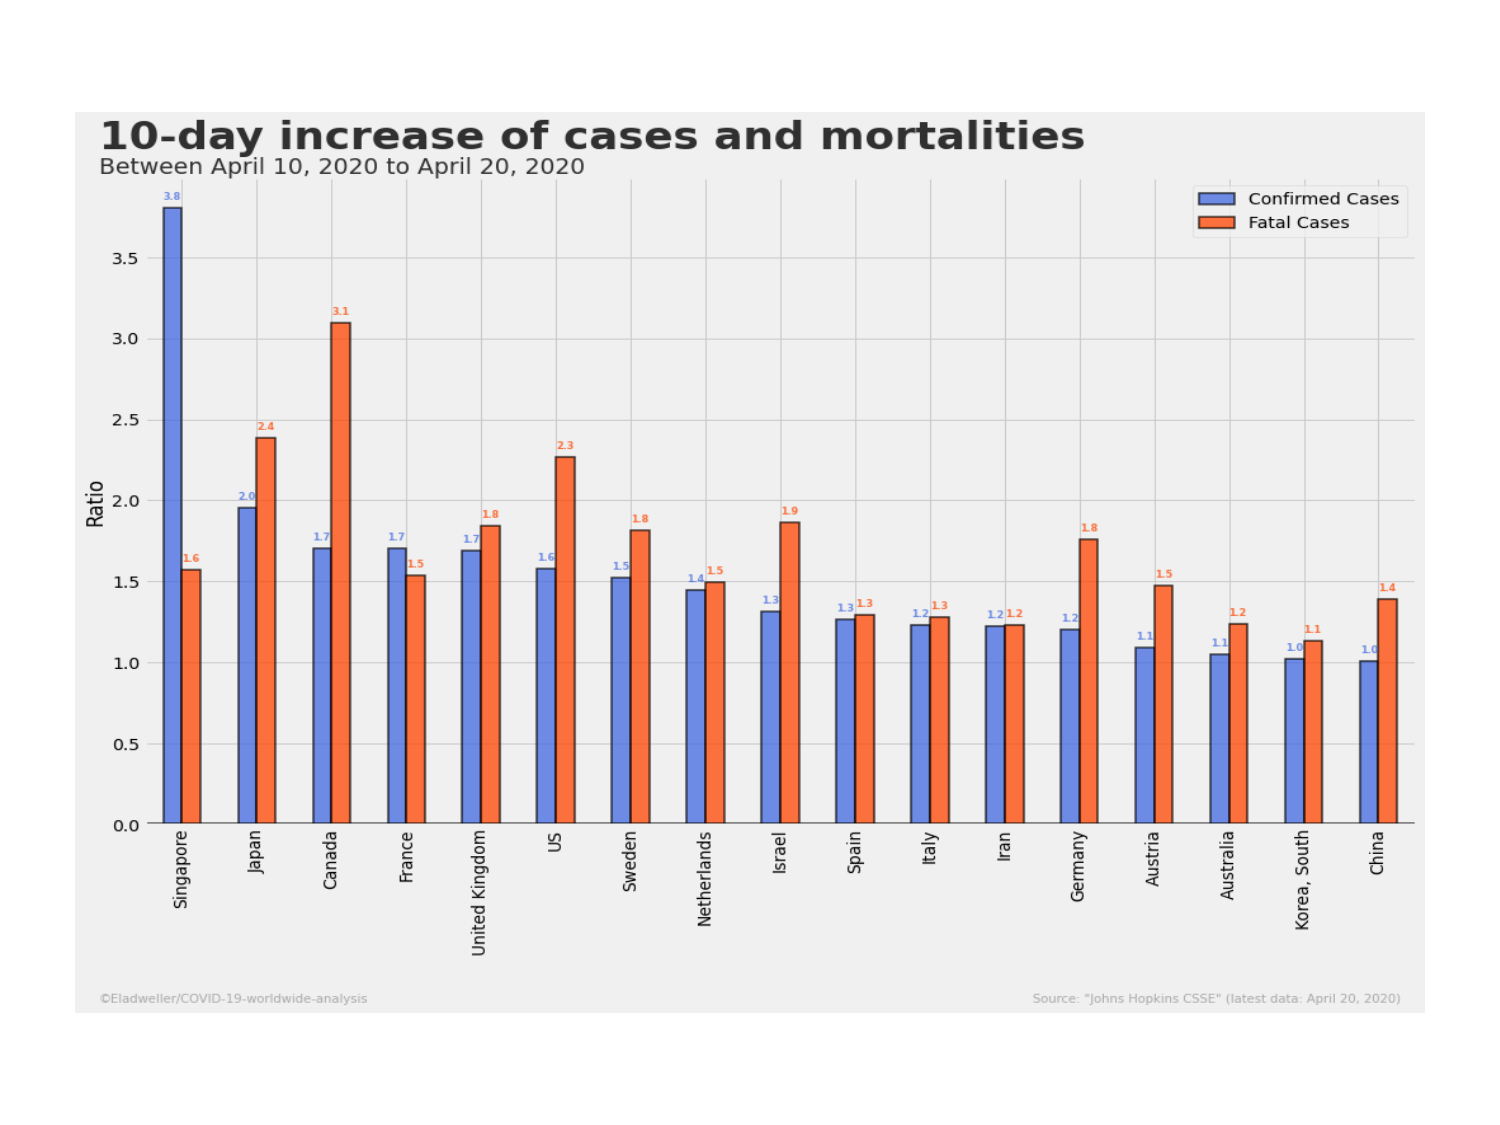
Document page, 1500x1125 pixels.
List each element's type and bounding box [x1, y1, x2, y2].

picture [74, 112, 1426, 1013]
